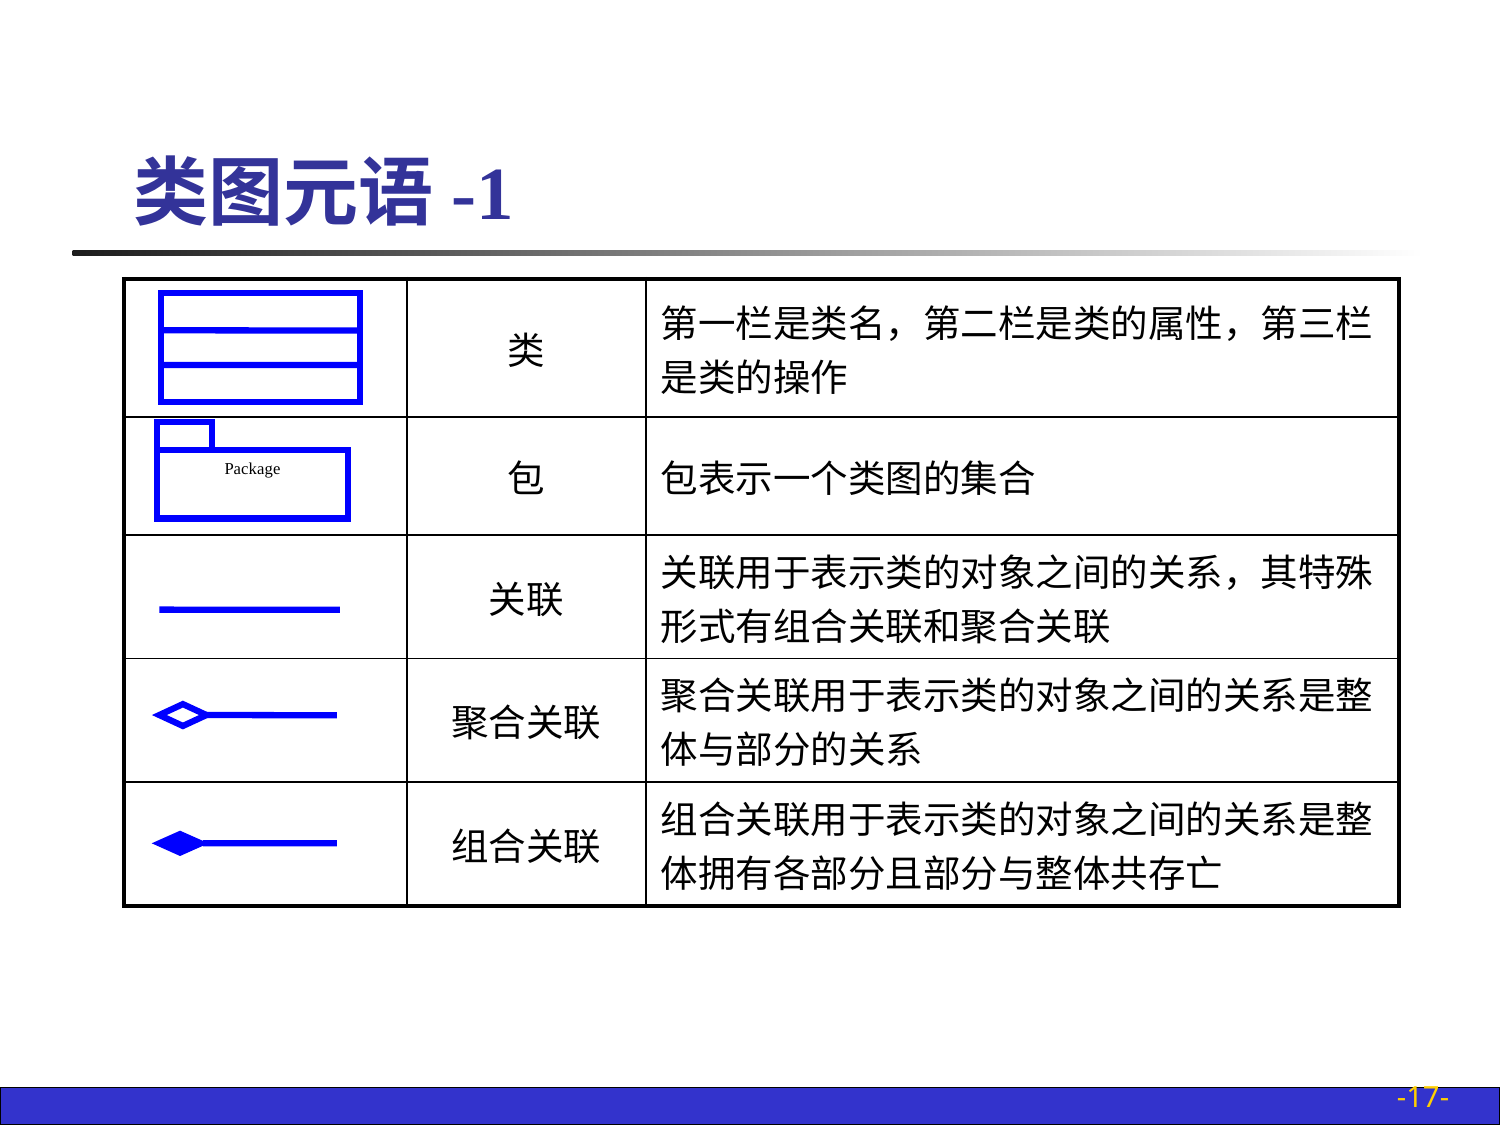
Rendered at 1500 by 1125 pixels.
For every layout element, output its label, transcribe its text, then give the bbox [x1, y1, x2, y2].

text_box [159, 703, 338, 727]
table_header 类 [408, 281, 645, 416]
table_cell [126, 659, 406, 781]
table_cell 组合关联用于表示类的对象之间的关系是整体拥有各部分且部分与整体共存亡 [647, 783, 1397, 904]
table_cell 包表示一个类图的集合 [647, 418, 1397, 534]
table_cell 组合关联 [408, 783, 645, 904]
table_cell [126, 783, 406, 904]
table_cell 关联 [408, 536, 645, 658]
text_box -17- [1151, 1074, 1464, 1125]
table_header [126, 281, 406, 416]
title 类图元语-1 [118, 54, 1398, 243]
table_cell 包 [408, 418, 645, 534]
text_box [156, 421, 349, 519]
table_cell [126, 536, 406, 658]
table_cell 关联用于表示类的对象之间的关系，其特殊形式有组合关联和聚合关联 [647, 536, 1397, 658]
table_cell [126, 418, 406, 534]
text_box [159, 833, 338, 853]
table_cell 聚合关联用于表示类的对象之间的关系是整体与部分的关系 [647, 659, 1397, 781]
table_header 第一栏是类名，第二栏是类的属性，第三栏是类的操作 [647, 281, 1397, 416]
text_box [160, 292, 361, 403]
table_cell 聚合关联 [408, 659, 645, 781]
